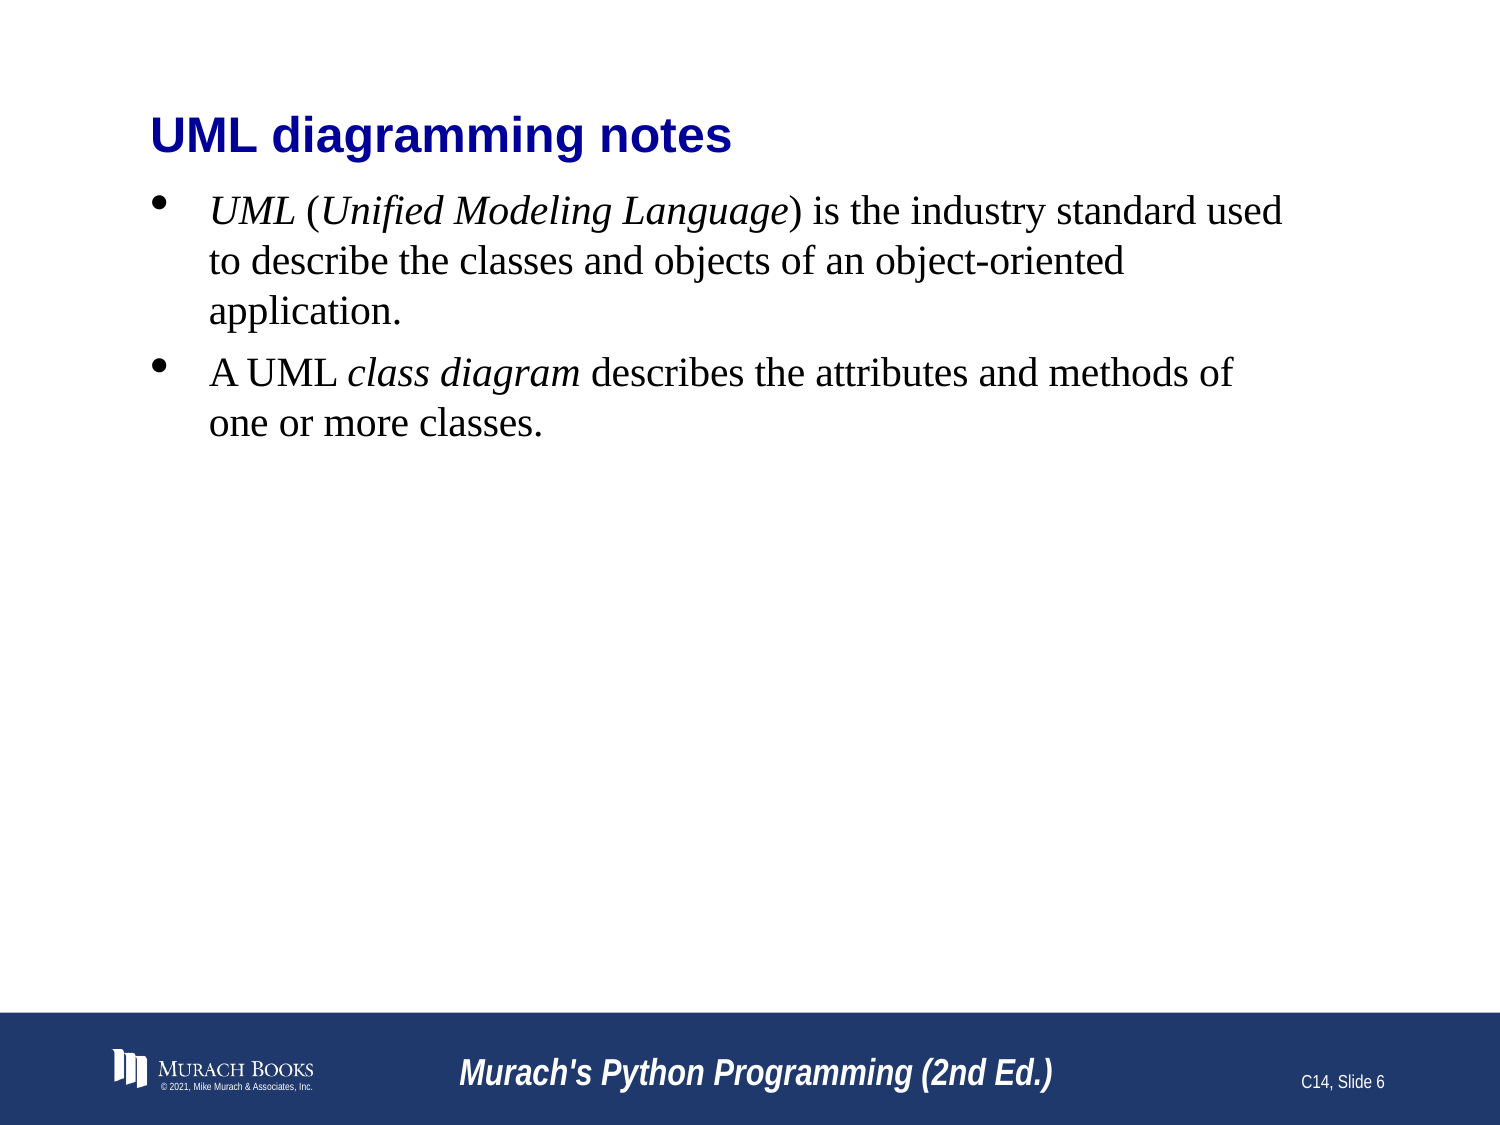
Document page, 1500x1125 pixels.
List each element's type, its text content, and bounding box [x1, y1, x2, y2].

footer © 2021, Mike Murach & Associates, Inc. [12, 1025, 463, 1100]
slide_number Murach's Python Programming (2nd Ed.) [463, 1025, 1075, 1100]
list UML (Unified Modeling Language) is the industry standard used to describe the classes and objects of an object-oriented application. A UML class diagram describes the attributes and methods of one or more classes. [137, 174, 1350, 975]
slide_number C14, Slide 6 [1087, 1025, 1400, 1100]
title UML diagramming notes [150, 102, 1350, 164]
